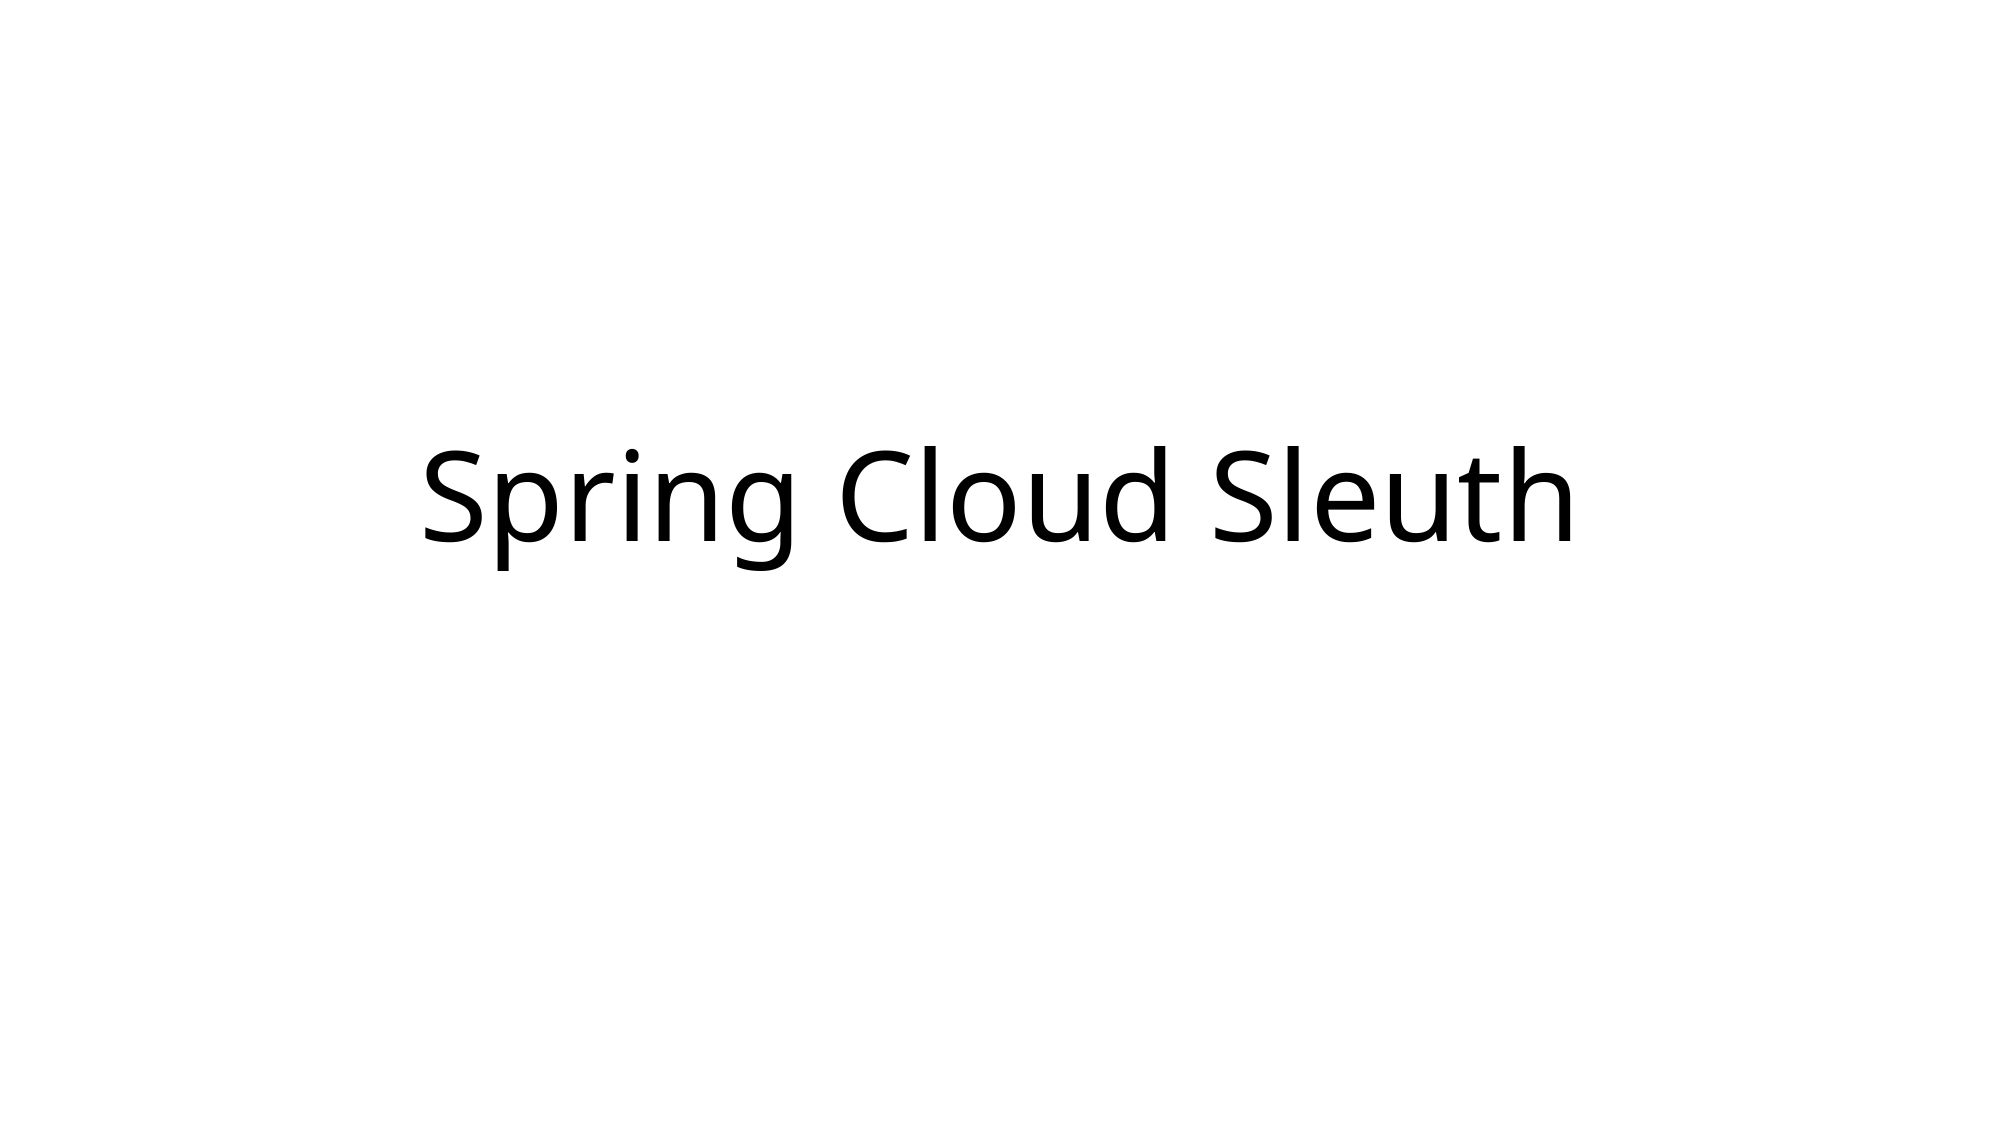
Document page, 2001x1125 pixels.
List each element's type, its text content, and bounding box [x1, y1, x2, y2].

title Spring Cloud Sleuth [249, 184, 1750, 576]
